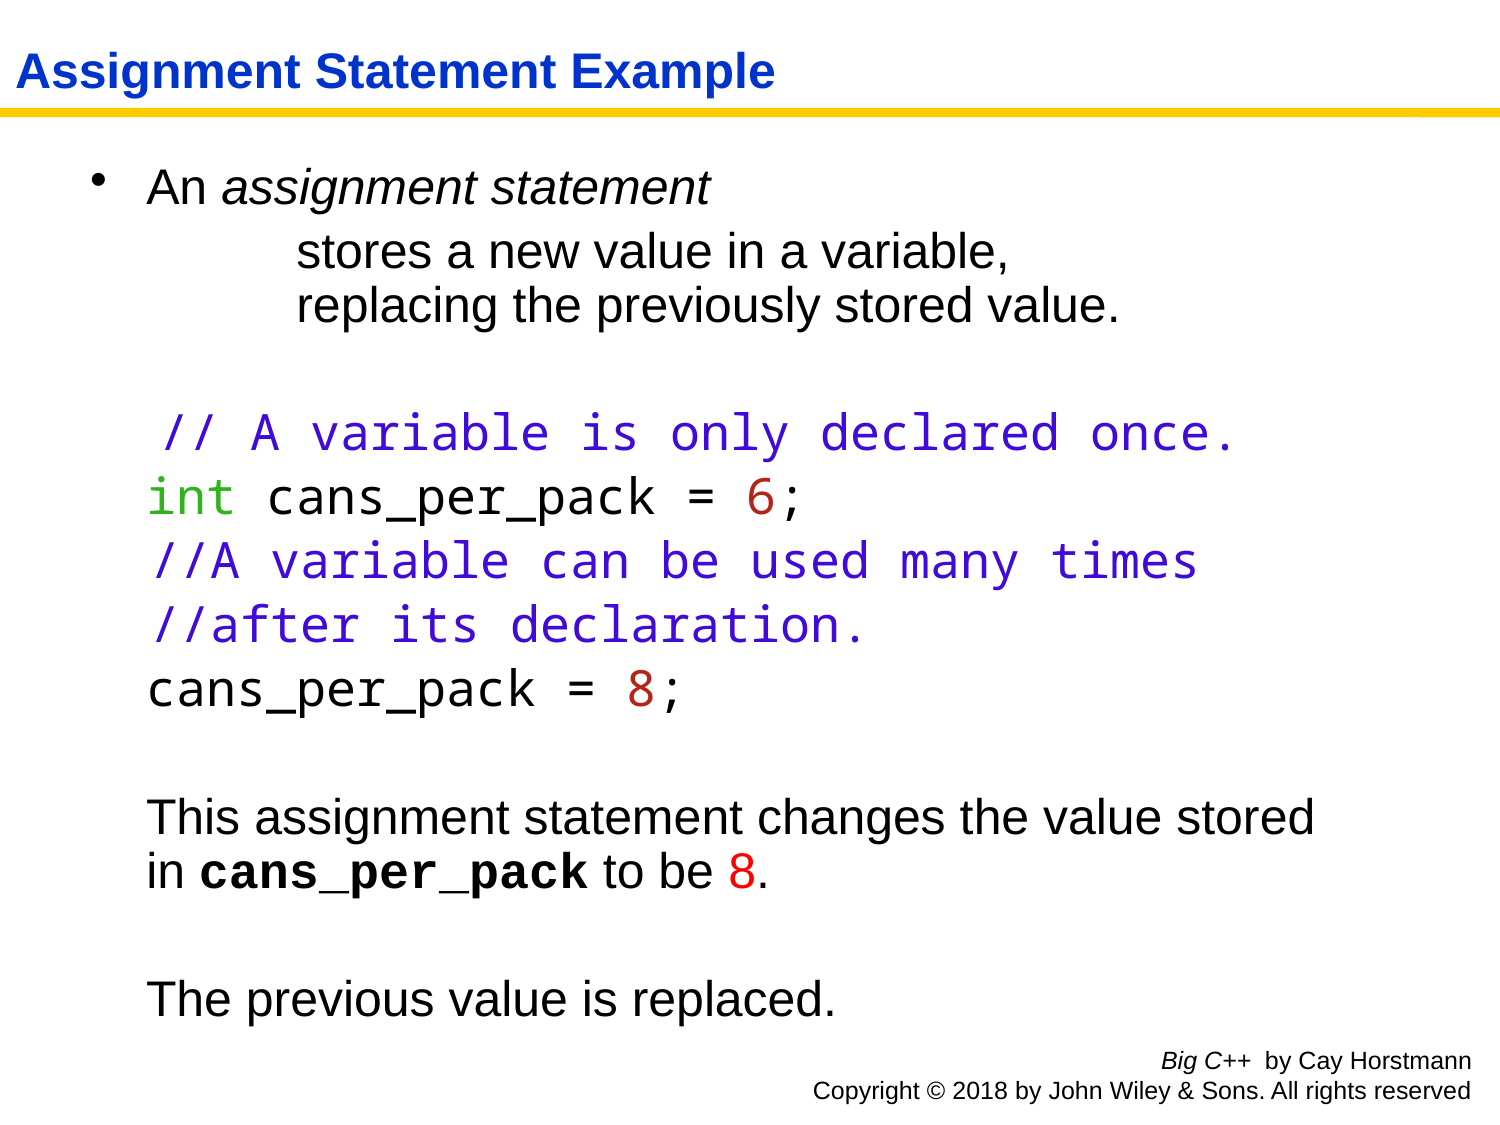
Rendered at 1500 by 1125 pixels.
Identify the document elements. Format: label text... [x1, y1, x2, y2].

text_box Big C++ by Cay Horstmann Copyright © 2018 by John Wiley & Sons. All rights reserved [624, 1037, 1488, 1100]
title Assignment Statement Example [0, 24, 1500, 113]
list An assignment statement stores a new value in a variable, replacing the previously stored value. // A variable is only declared once. int cans_per_pack = 6; //A variable can be used many times //after its declaration. cans_per_pack = 8; This assignment statement changes the value stored in cans_per_pack to be 8. The previous value is replaced. [75, 153, 1338, 897]
